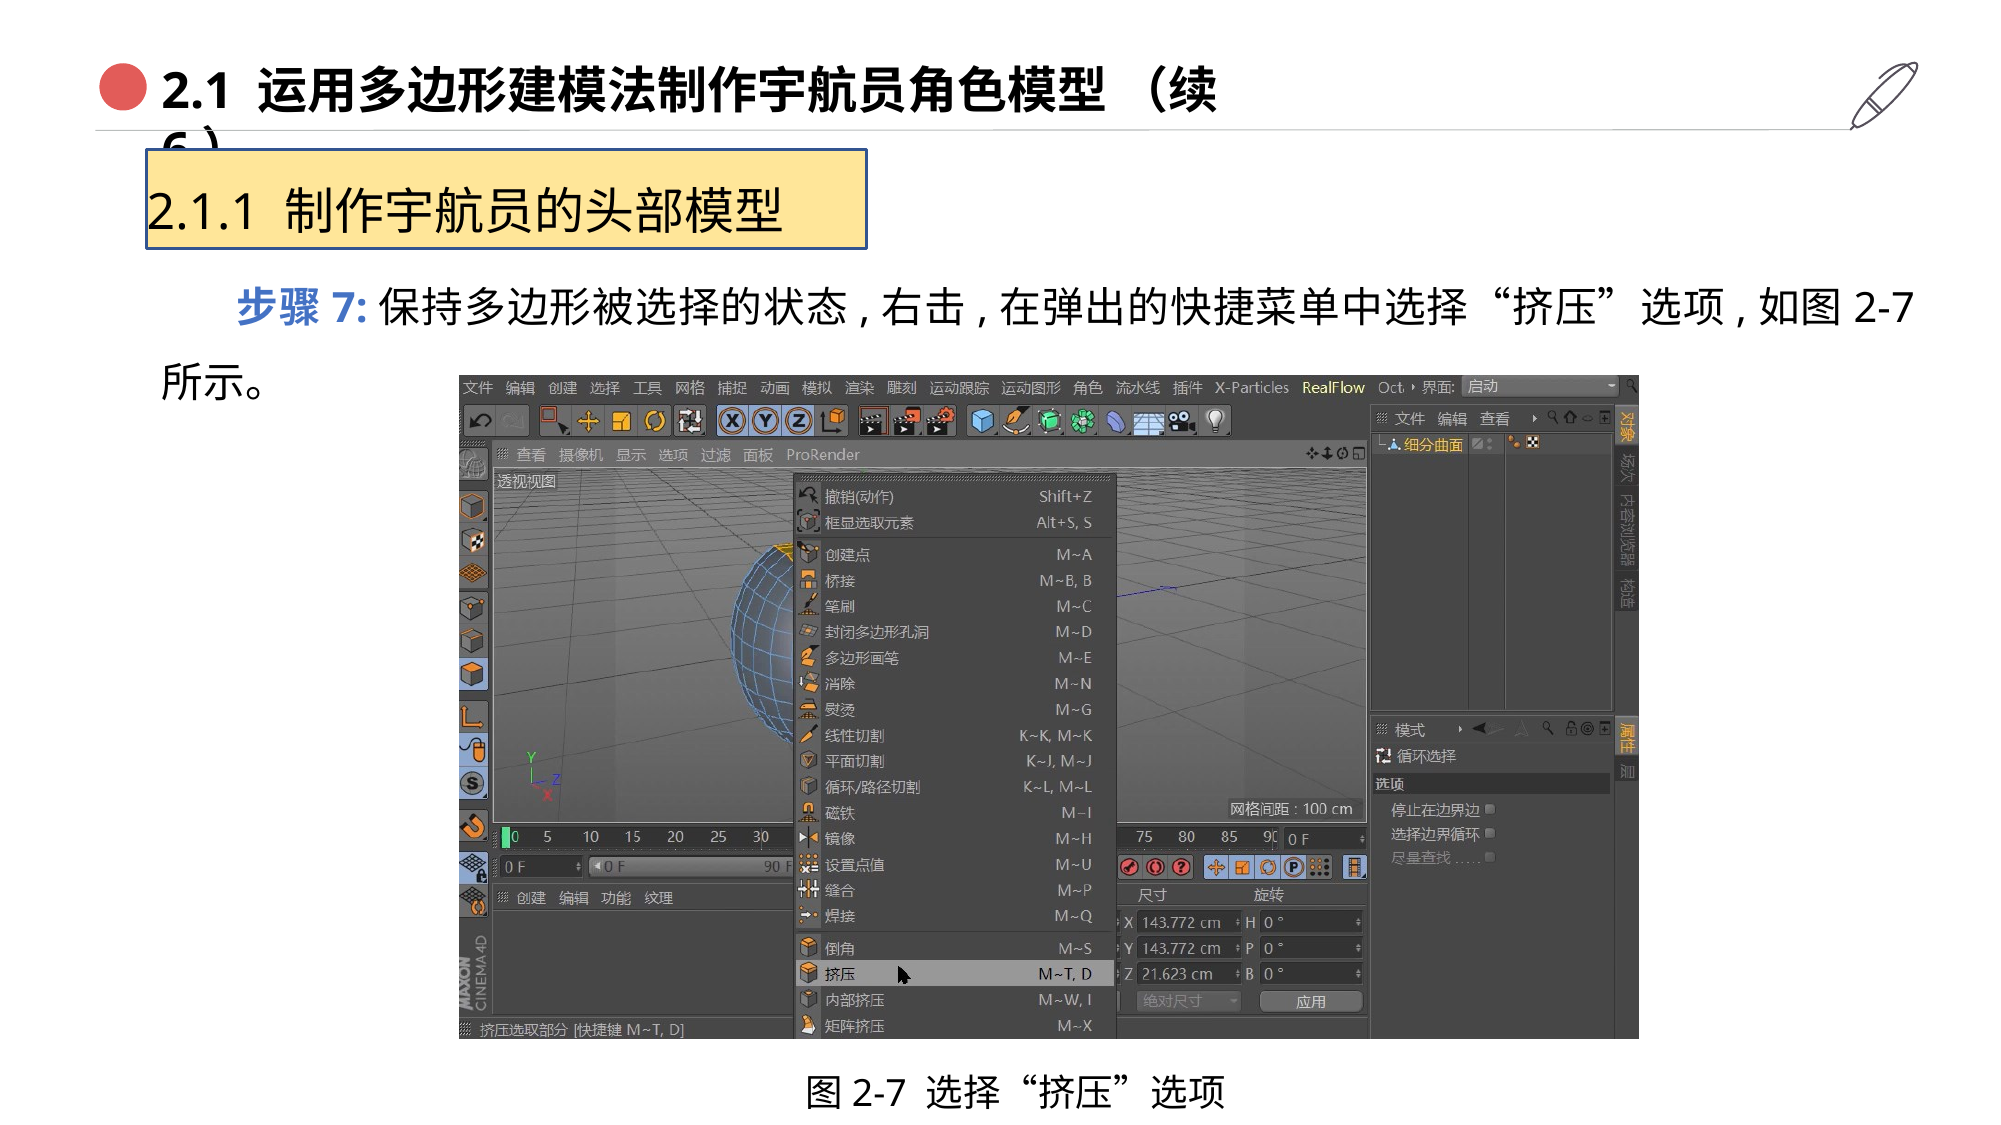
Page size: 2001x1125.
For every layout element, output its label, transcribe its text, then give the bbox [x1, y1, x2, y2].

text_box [95, 51, 1921, 131]
picture [459, 375, 1639, 1039]
text_box 图2-7 选择“挤压”选项 [748, 1039, 1283, 1121]
text_box 步骤7:保持多边形被选择的状态,右击,在弹出的快捷菜单中选择“挤压”选项,如图2-7所示。 [146, 248, 1940, 413]
text_box 2.1.1 制作宇航员的头部模型 [146, 149, 867, 248]
